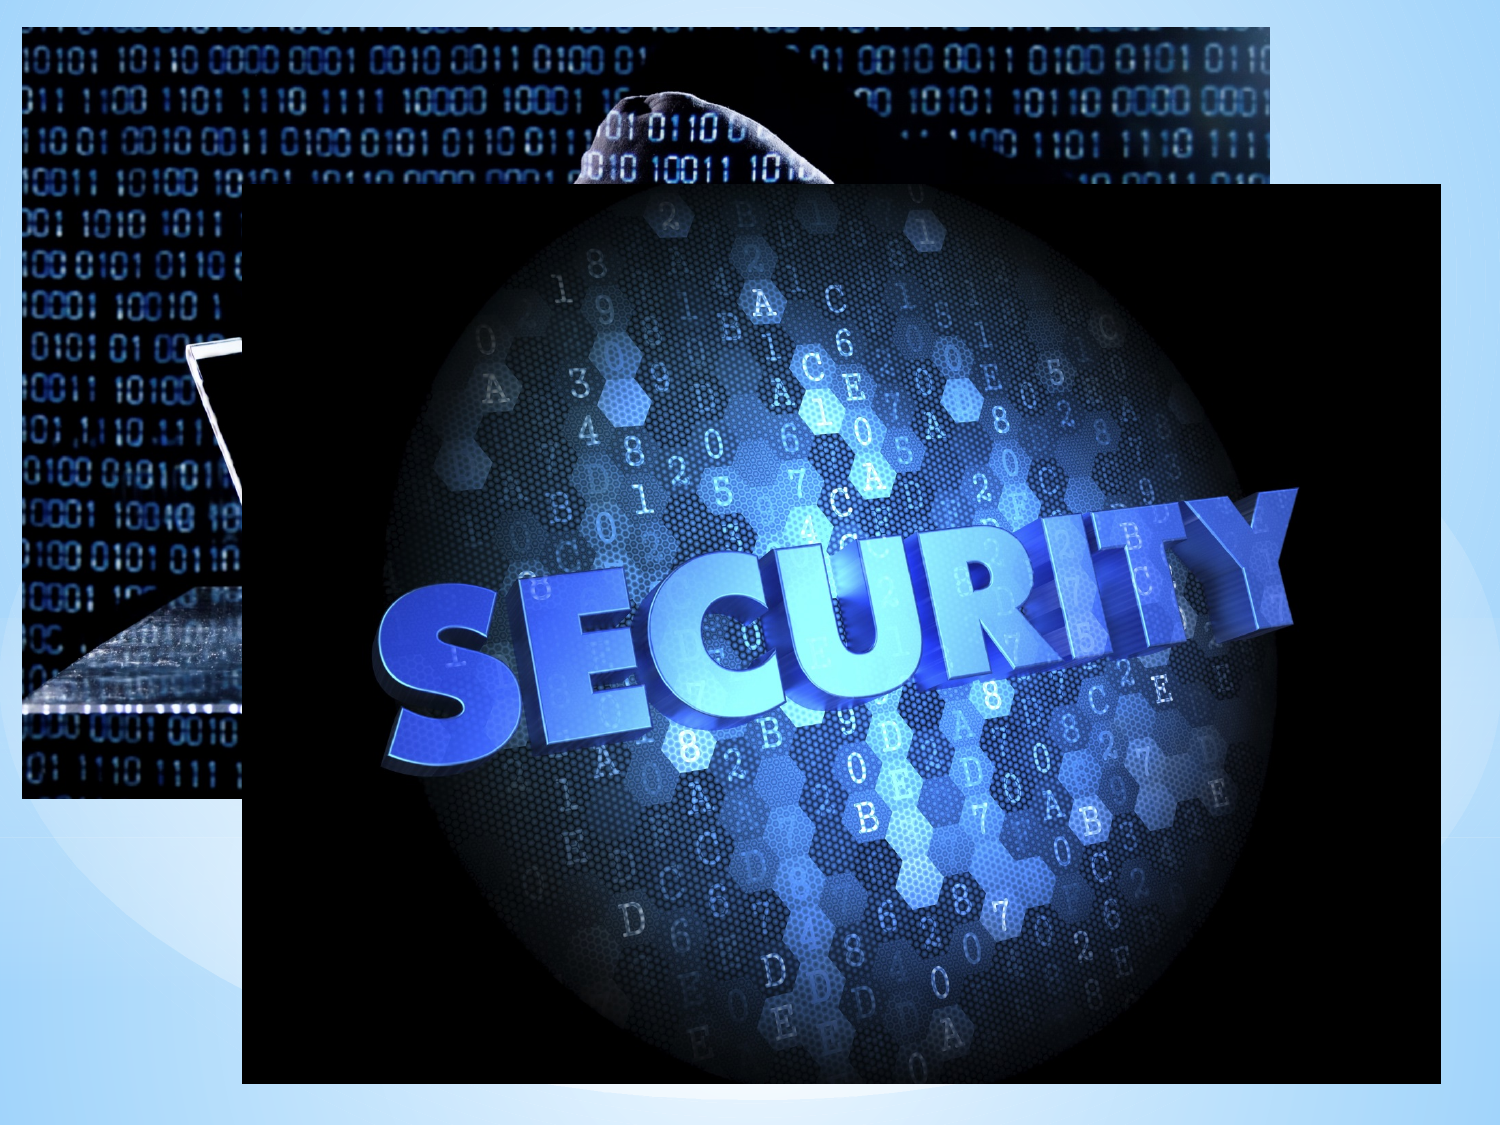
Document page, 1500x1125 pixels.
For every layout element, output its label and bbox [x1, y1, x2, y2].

picture [22, 26, 1442, 1084]
